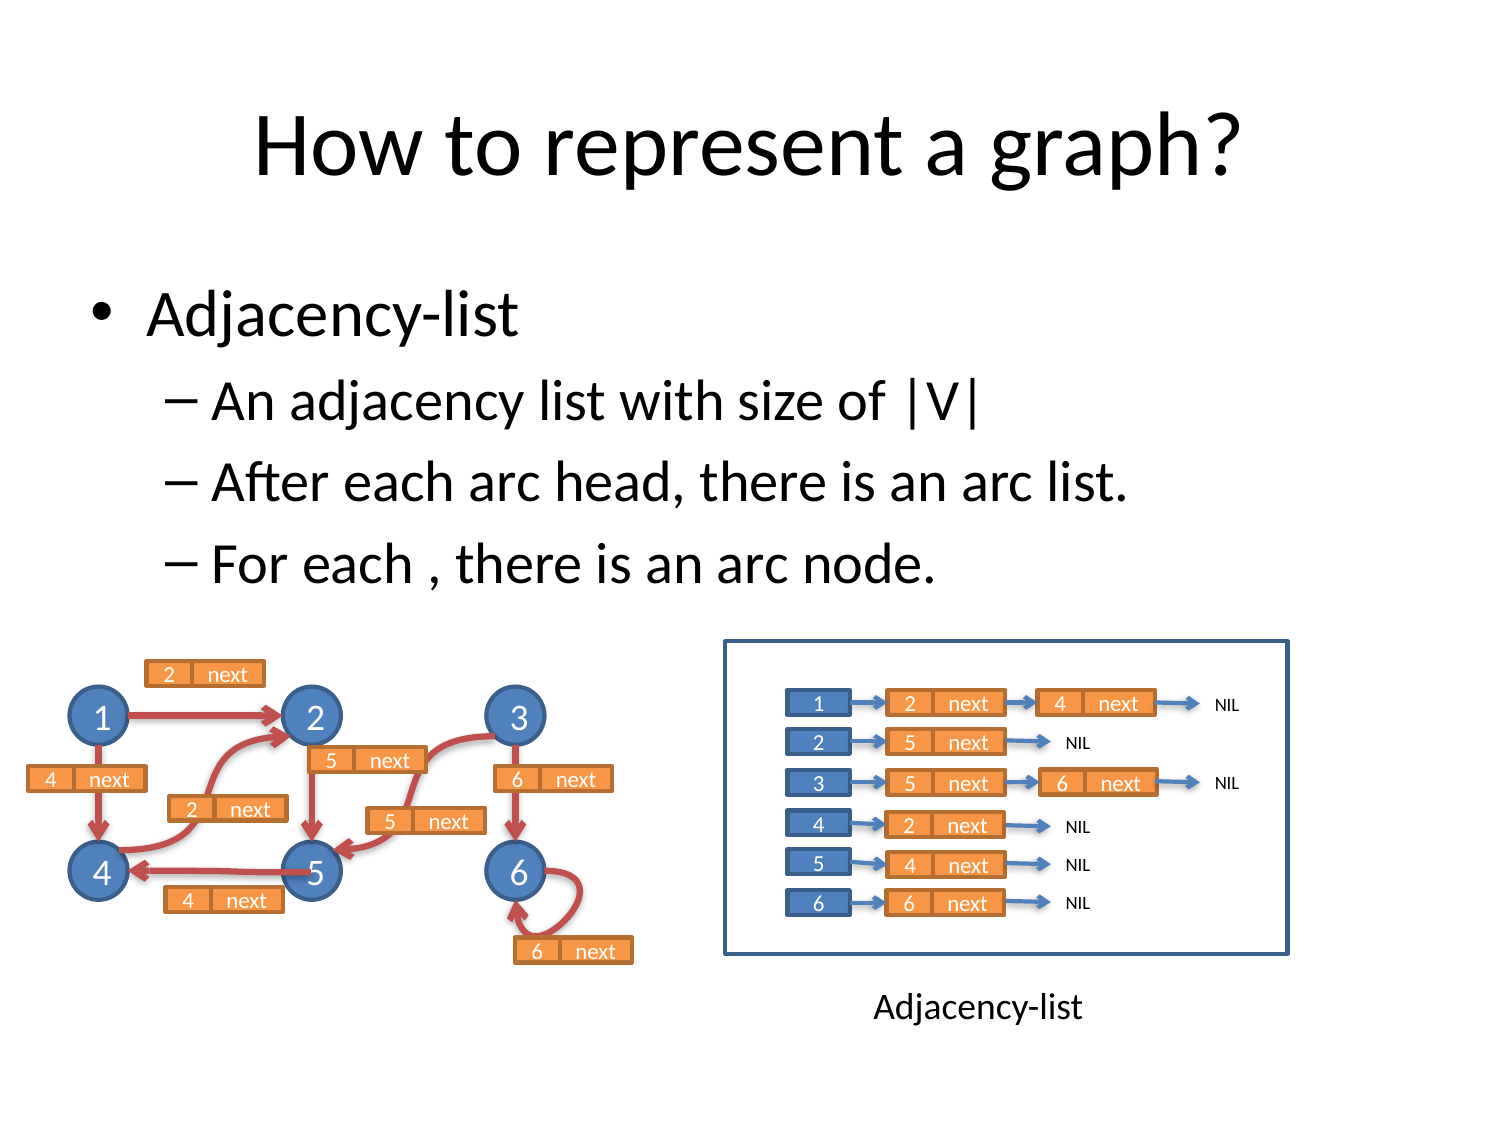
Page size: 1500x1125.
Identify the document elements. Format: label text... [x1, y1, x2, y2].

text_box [514, 937, 633, 963]
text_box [887, 728, 1006, 755]
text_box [886, 811, 1005, 838]
text_box NIL [1050, 883, 1126, 921]
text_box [69, 686, 545, 901]
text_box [494, 765, 613, 792]
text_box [887, 851, 1006, 878]
text_box Adjacency-list [858, 974, 1187, 1035]
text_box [367, 807, 486, 834]
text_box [1039, 769, 1158, 795]
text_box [308, 747, 427, 773]
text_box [1037, 689, 1156, 716]
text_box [168, 795, 287, 821]
text_box NIL [1050, 723, 1126, 761]
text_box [146, 660, 265, 687]
title How to represent a graph? [75, 45, 1425, 233]
text_box [723, 639, 1290, 956]
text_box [165, 887, 283, 913]
text_box NIL [1199, 684, 1275, 723]
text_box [849, 861, 888, 865]
text_box NIL [1050, 807, 1126, 845]
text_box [887, 689, 1006, 716]
text_box NIL [1050, 845, 1126, 883]
text_box NIL [1199, 763, 1275, 801]
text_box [28, 765, 146, 792]
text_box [887, 769, 1006, 795]
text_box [886, 889, 1005, 916]
